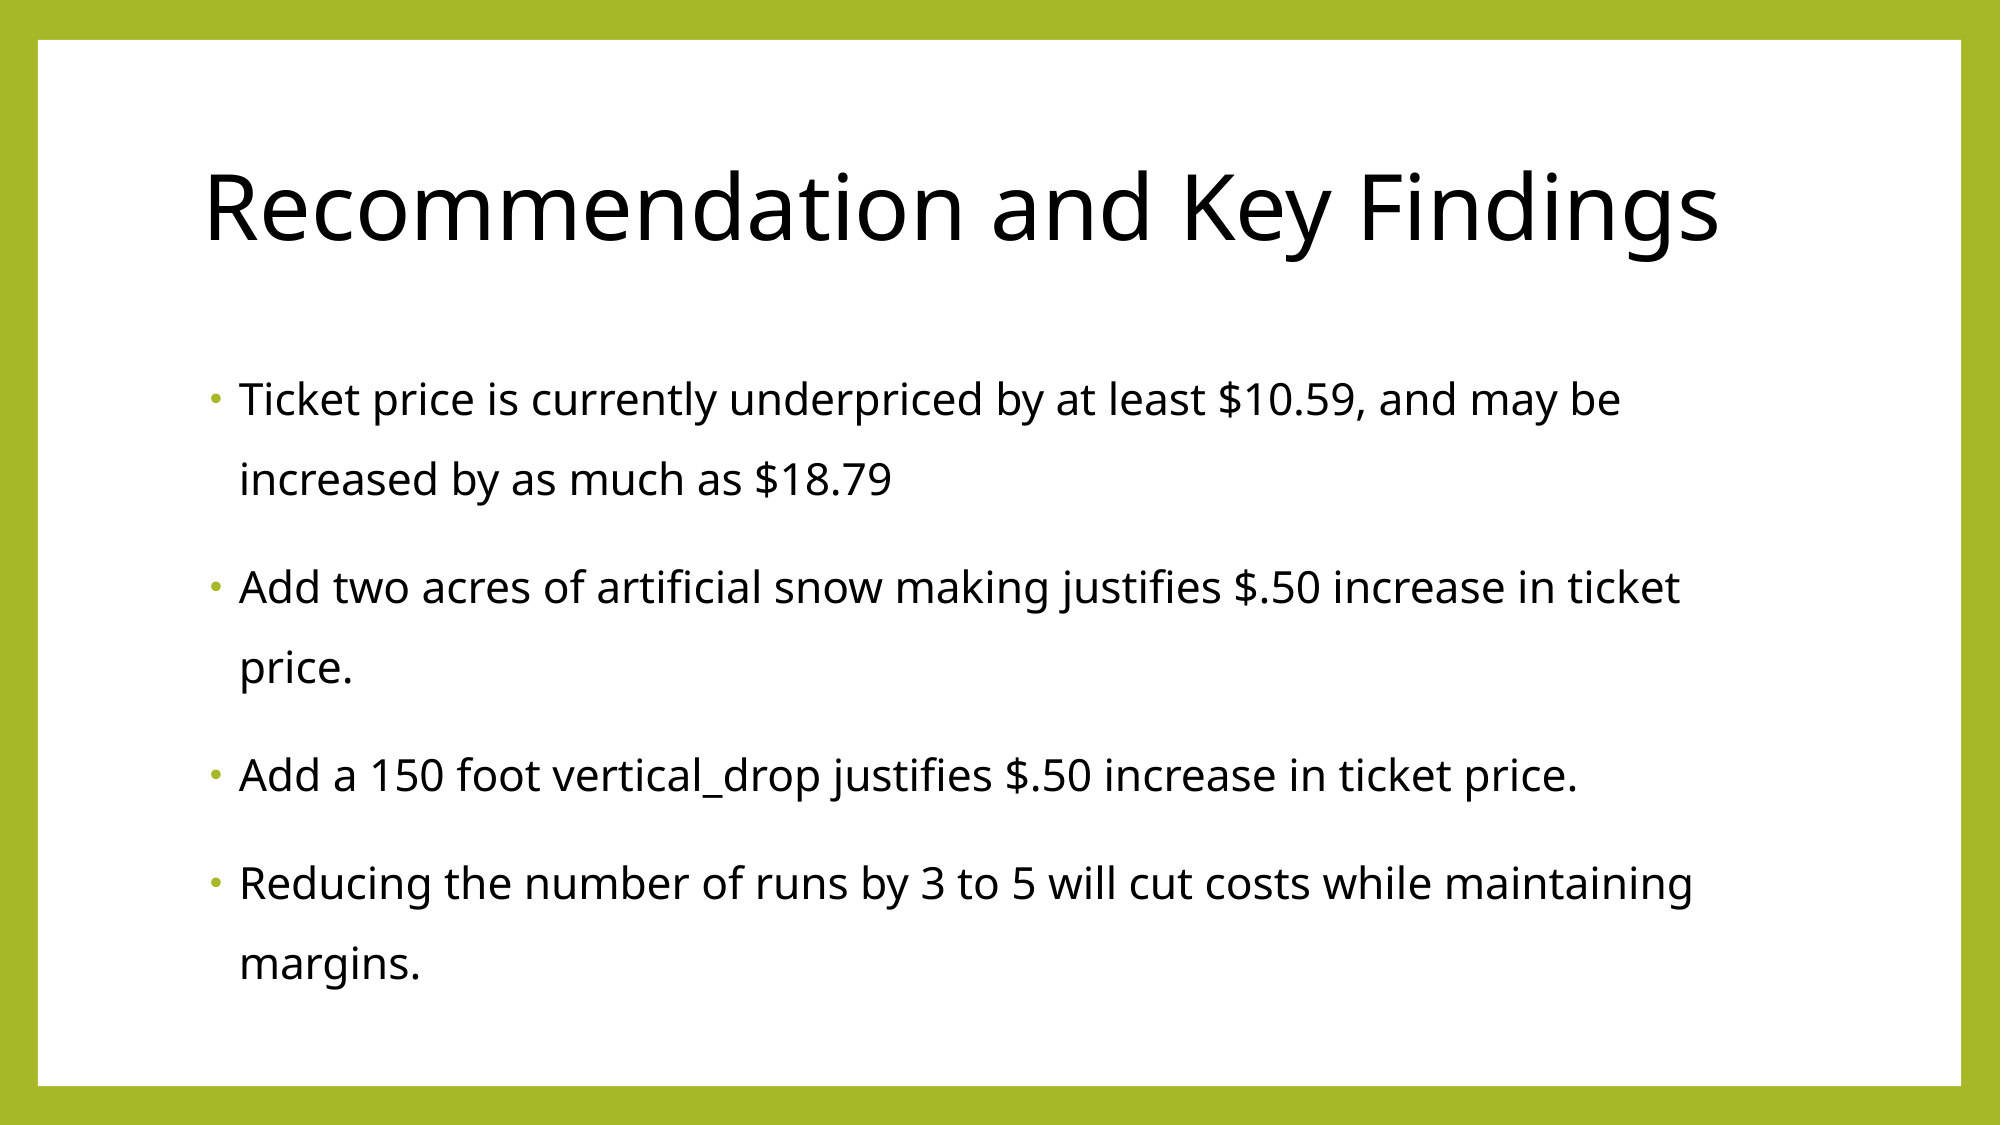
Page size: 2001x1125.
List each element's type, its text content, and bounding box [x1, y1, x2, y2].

title Recommendation and Key Findings [187, 99, 1808, 323]
list Ticket price is currently underpriced by at least $10.59, and may be increased by as much as $18.79 Add two acres of artificial snow making justifies $.50 increase in ticket price. Add a 150 foot vertical_drop justifies $.50 increase in ticket price. Reducing the number of runs by 3 to 5 will cut costs while maintaining margins. [187, 337, 1808, 1000]
